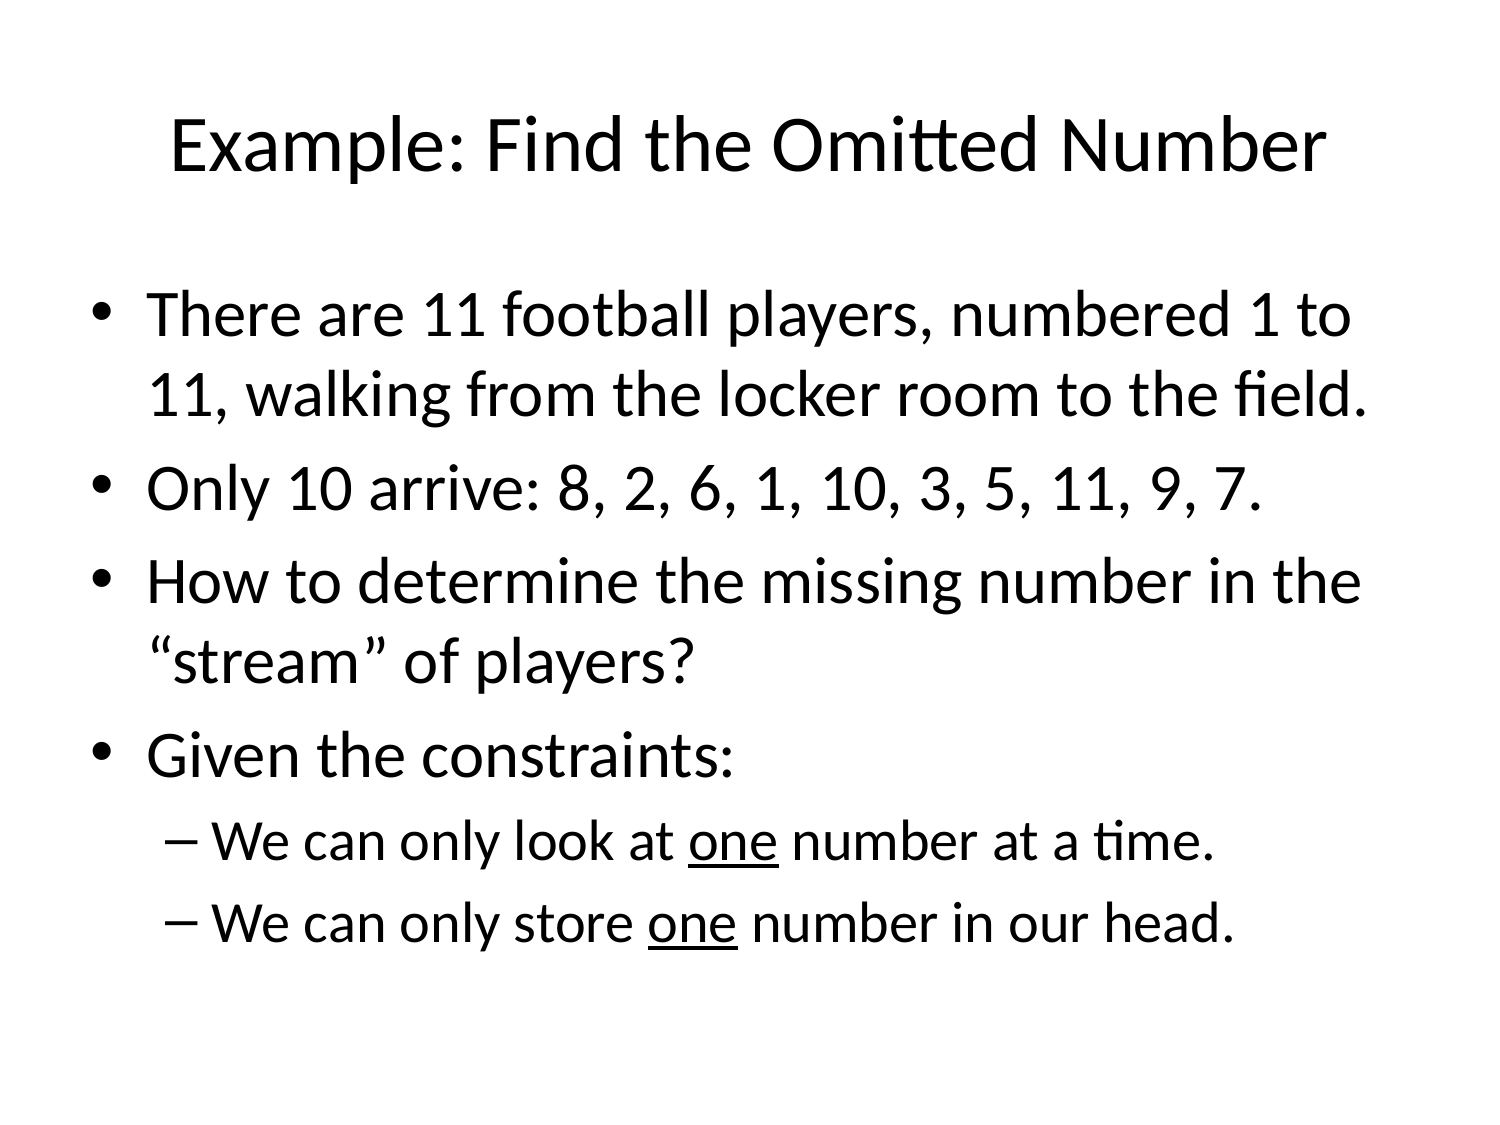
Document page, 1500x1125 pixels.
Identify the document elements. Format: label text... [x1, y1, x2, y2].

title Example: Find the Omitted Number [75, 45, 1425, 233]
list There are 11 football players, numbered 1 to 11, walking from the locker room to the field. Only 10 arrive: 8, 2, 6, 1, 10, 3, 5, 11, 9, 7. How to determine the missing number in the “stream” of players? Given the constraints: We can only look at one number at a time. We can only store one number in our head. [75, 262, 1425, 1005]
